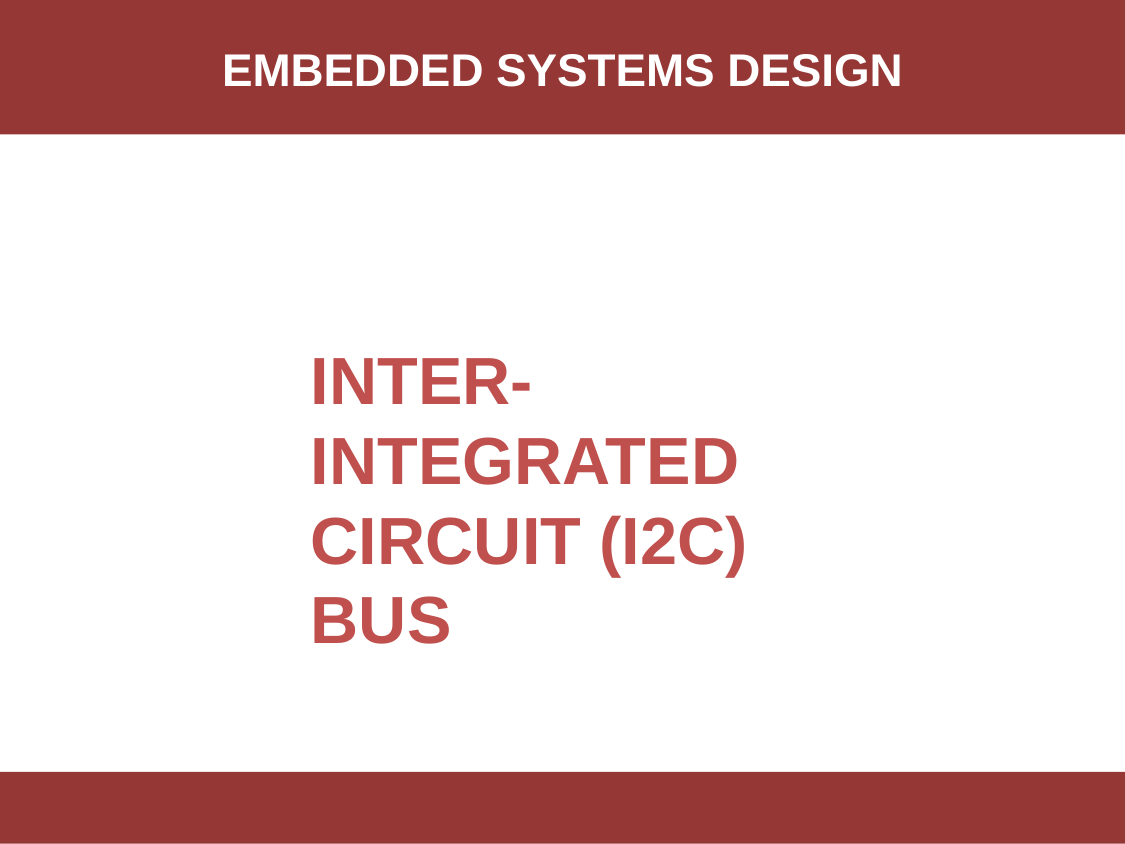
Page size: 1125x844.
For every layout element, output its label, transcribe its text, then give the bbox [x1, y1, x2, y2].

text_box Inter-Integrated Circuit (I2C) Bus [220, 330, 904, 385]
title Embedded Systems Design [0, 1, 1125, 135]
text_box [0, 770, 1125, 844]
